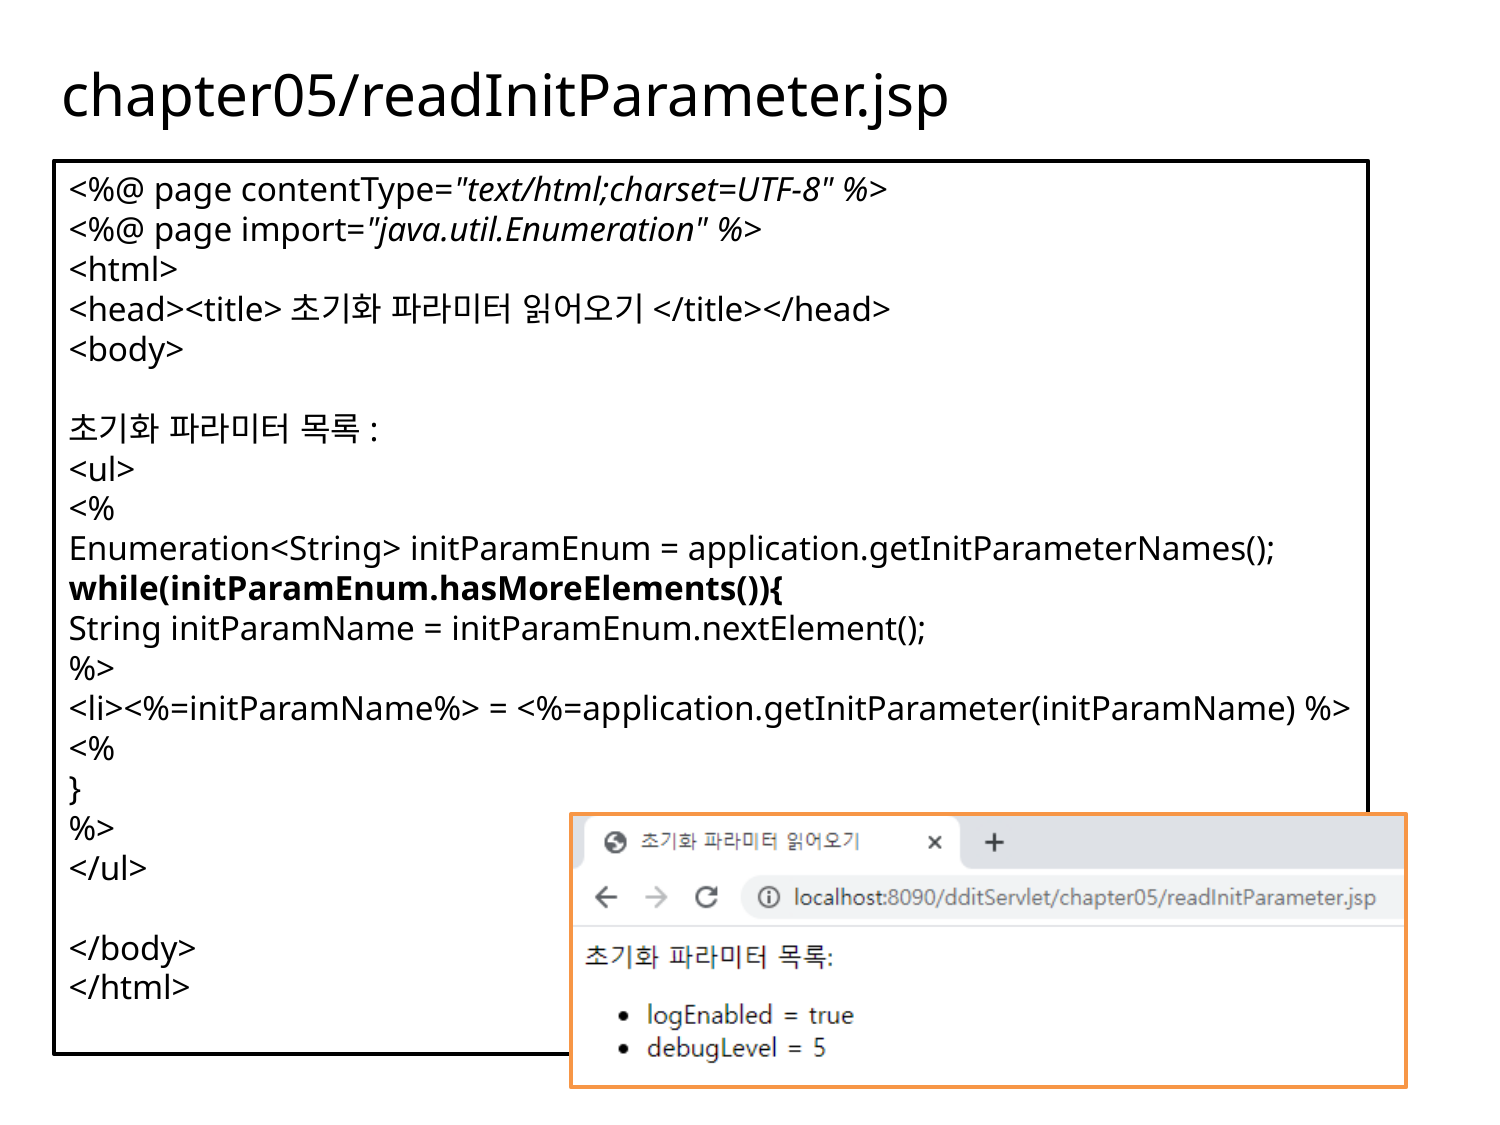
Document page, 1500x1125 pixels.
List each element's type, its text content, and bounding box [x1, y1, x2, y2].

picture [572, 815, 1405, 1086]
text_box <%@ page contentType="text/html;charset=UTF-8" %> <%@ page import="java.util.Enumeration" %> <html> <head><title>초기화 파라미터 읽어오기</title></head> <body> 초기화 파라미터 목록: <ul> <% Enumeration<String> initParamEnum = application.getInitParameterNames(); while(initParamEnum.hasMoreElements()){ String initParamName = initParamEnum.nextElement(); %> <li><%=initParamName%> = <%=application.getInitParameter(initParamName) %> <% } %> </ul> </body> </html> [52, 159, 1370, 1056]
title chapter05/readInitParameter.jsp [46, 45, 1465, 141]
